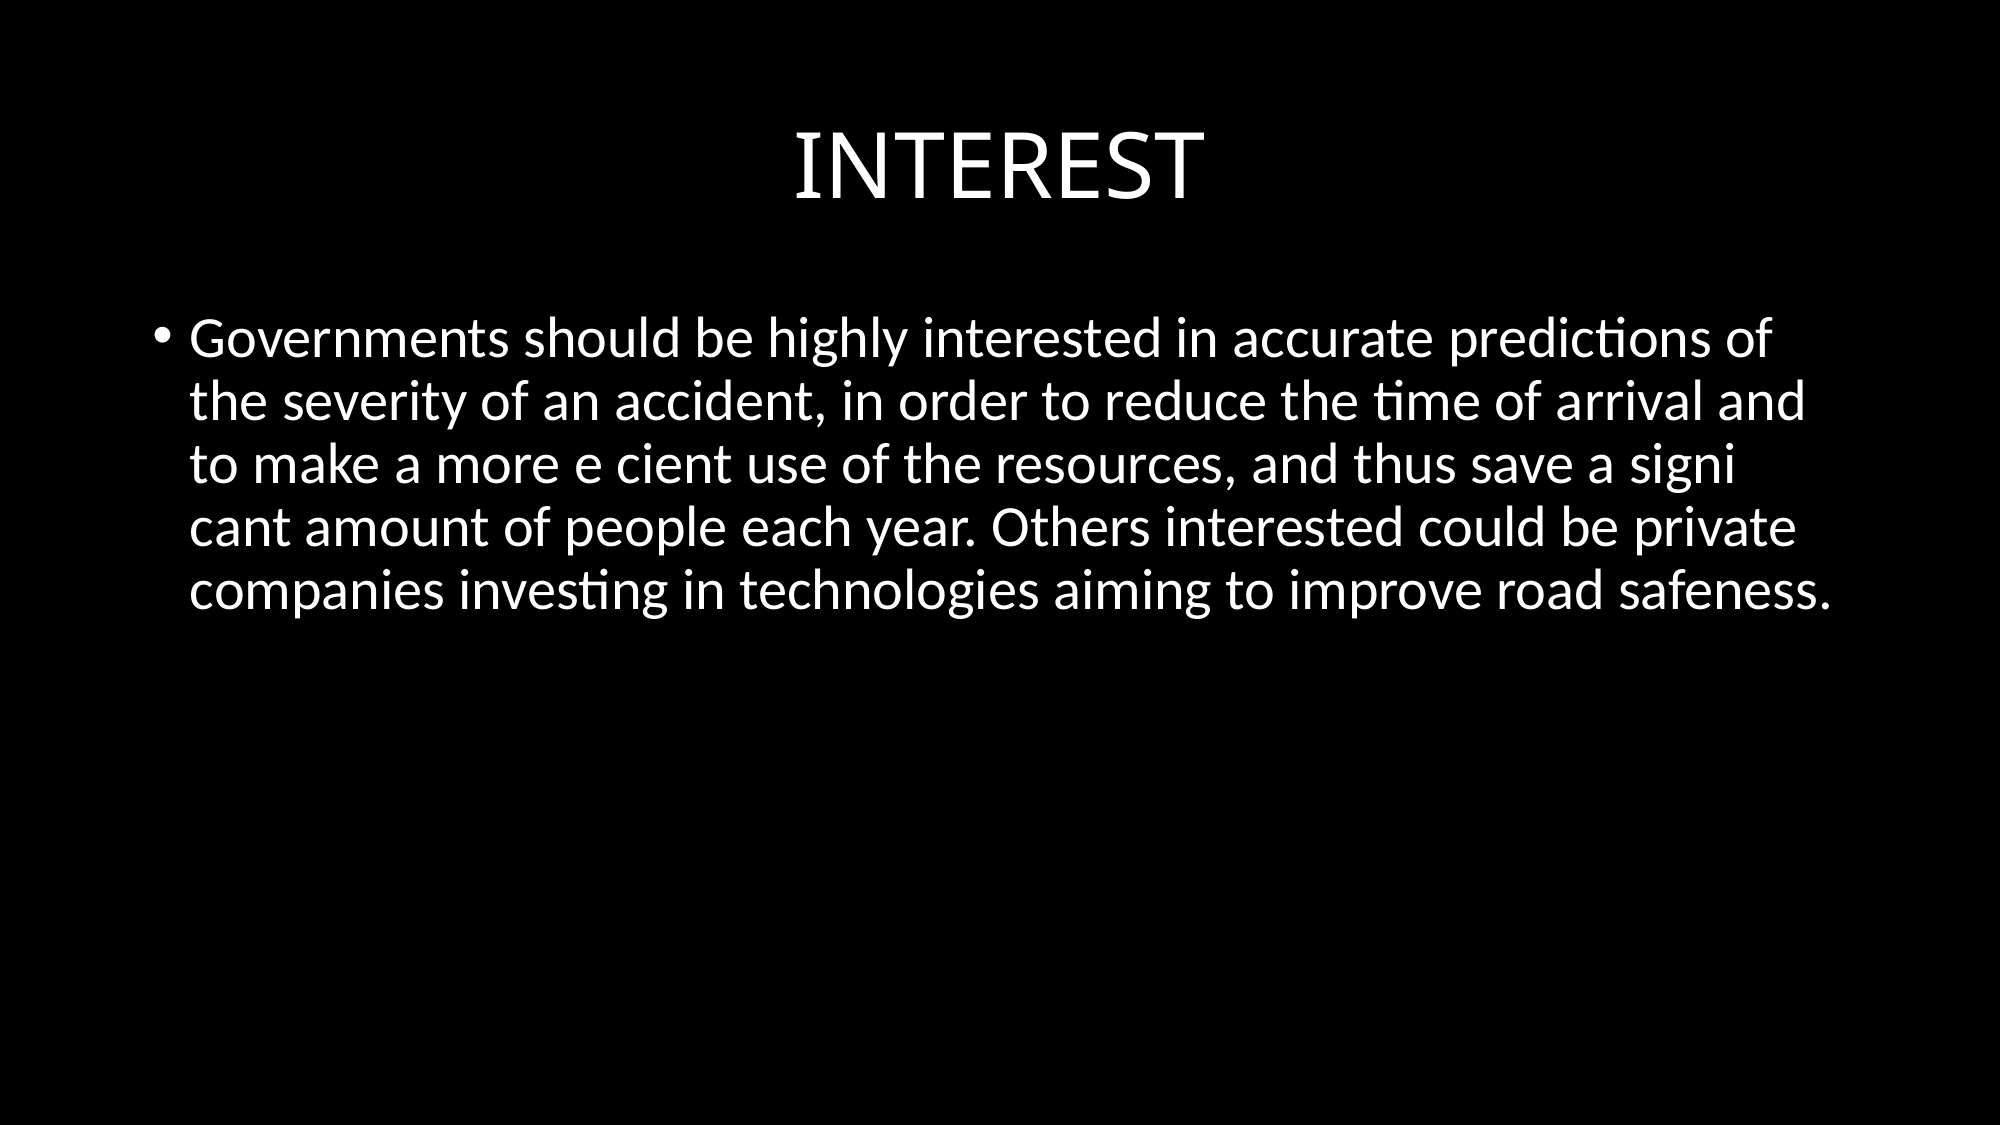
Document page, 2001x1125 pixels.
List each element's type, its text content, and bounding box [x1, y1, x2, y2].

list Governments should be highly interested in accurate predictions of the severity of an accident, in order to reduce the time of arrival and to make a more e cient use of the resources, and thus save a signi cant amount of people each year. Others interested could be private companies investing in technologies aiming to improve road safeness. [137, 299, 1863, 1014]
title INTEREST [137, 59, 1863, 278]
